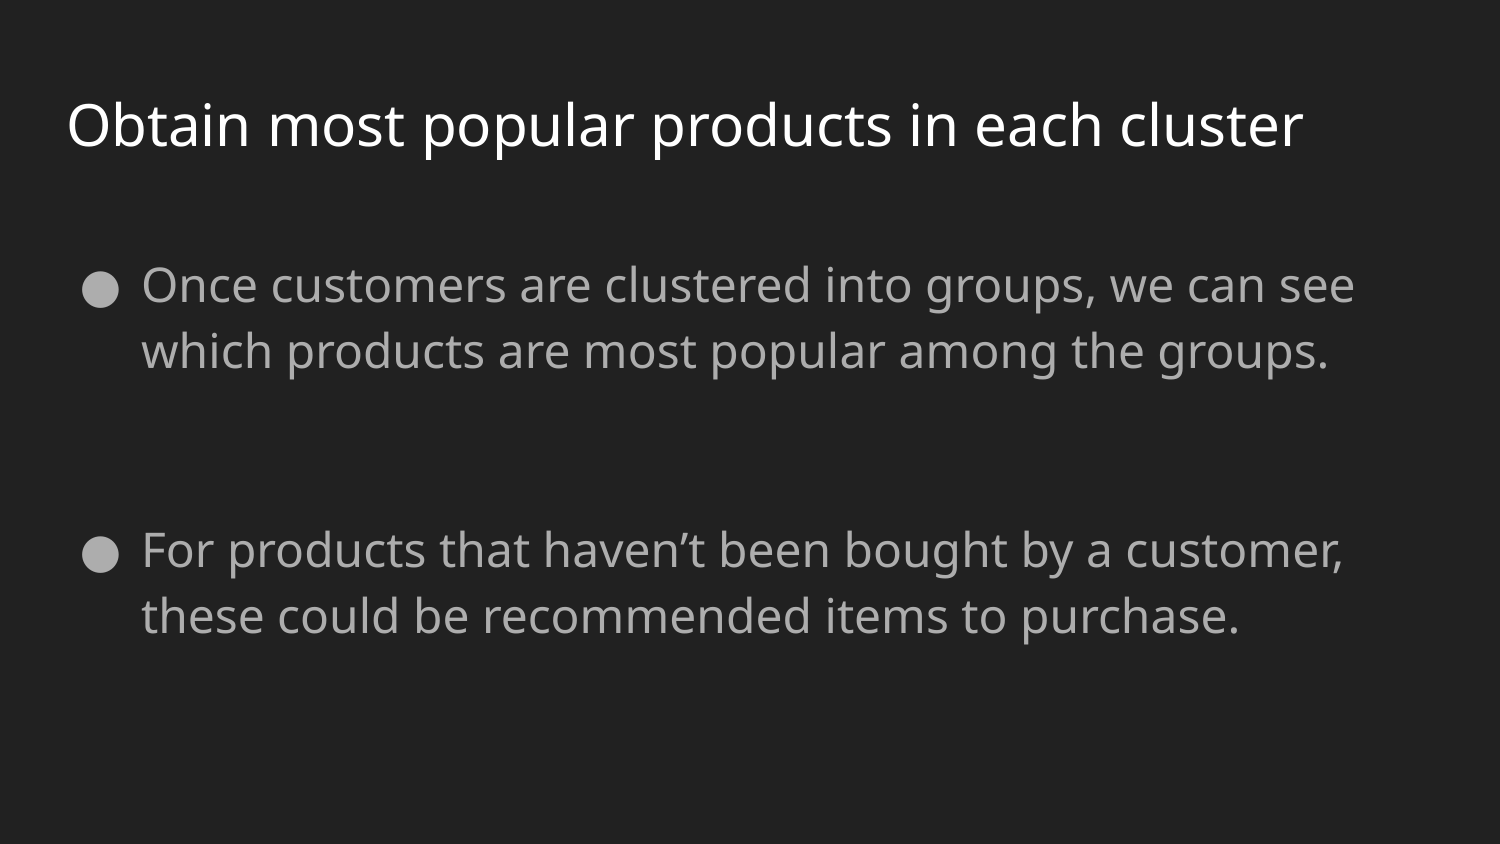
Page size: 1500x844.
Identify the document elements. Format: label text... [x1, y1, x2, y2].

title Obtain most popular products in each cluster [51, 72, 1449, 167]
list Once customers are clustered into groups, we can see which products are most popular among the groups. For products that haven’t been bought by a customer, these could be recommended items to purchase. [51, 231, 1449, 792]
